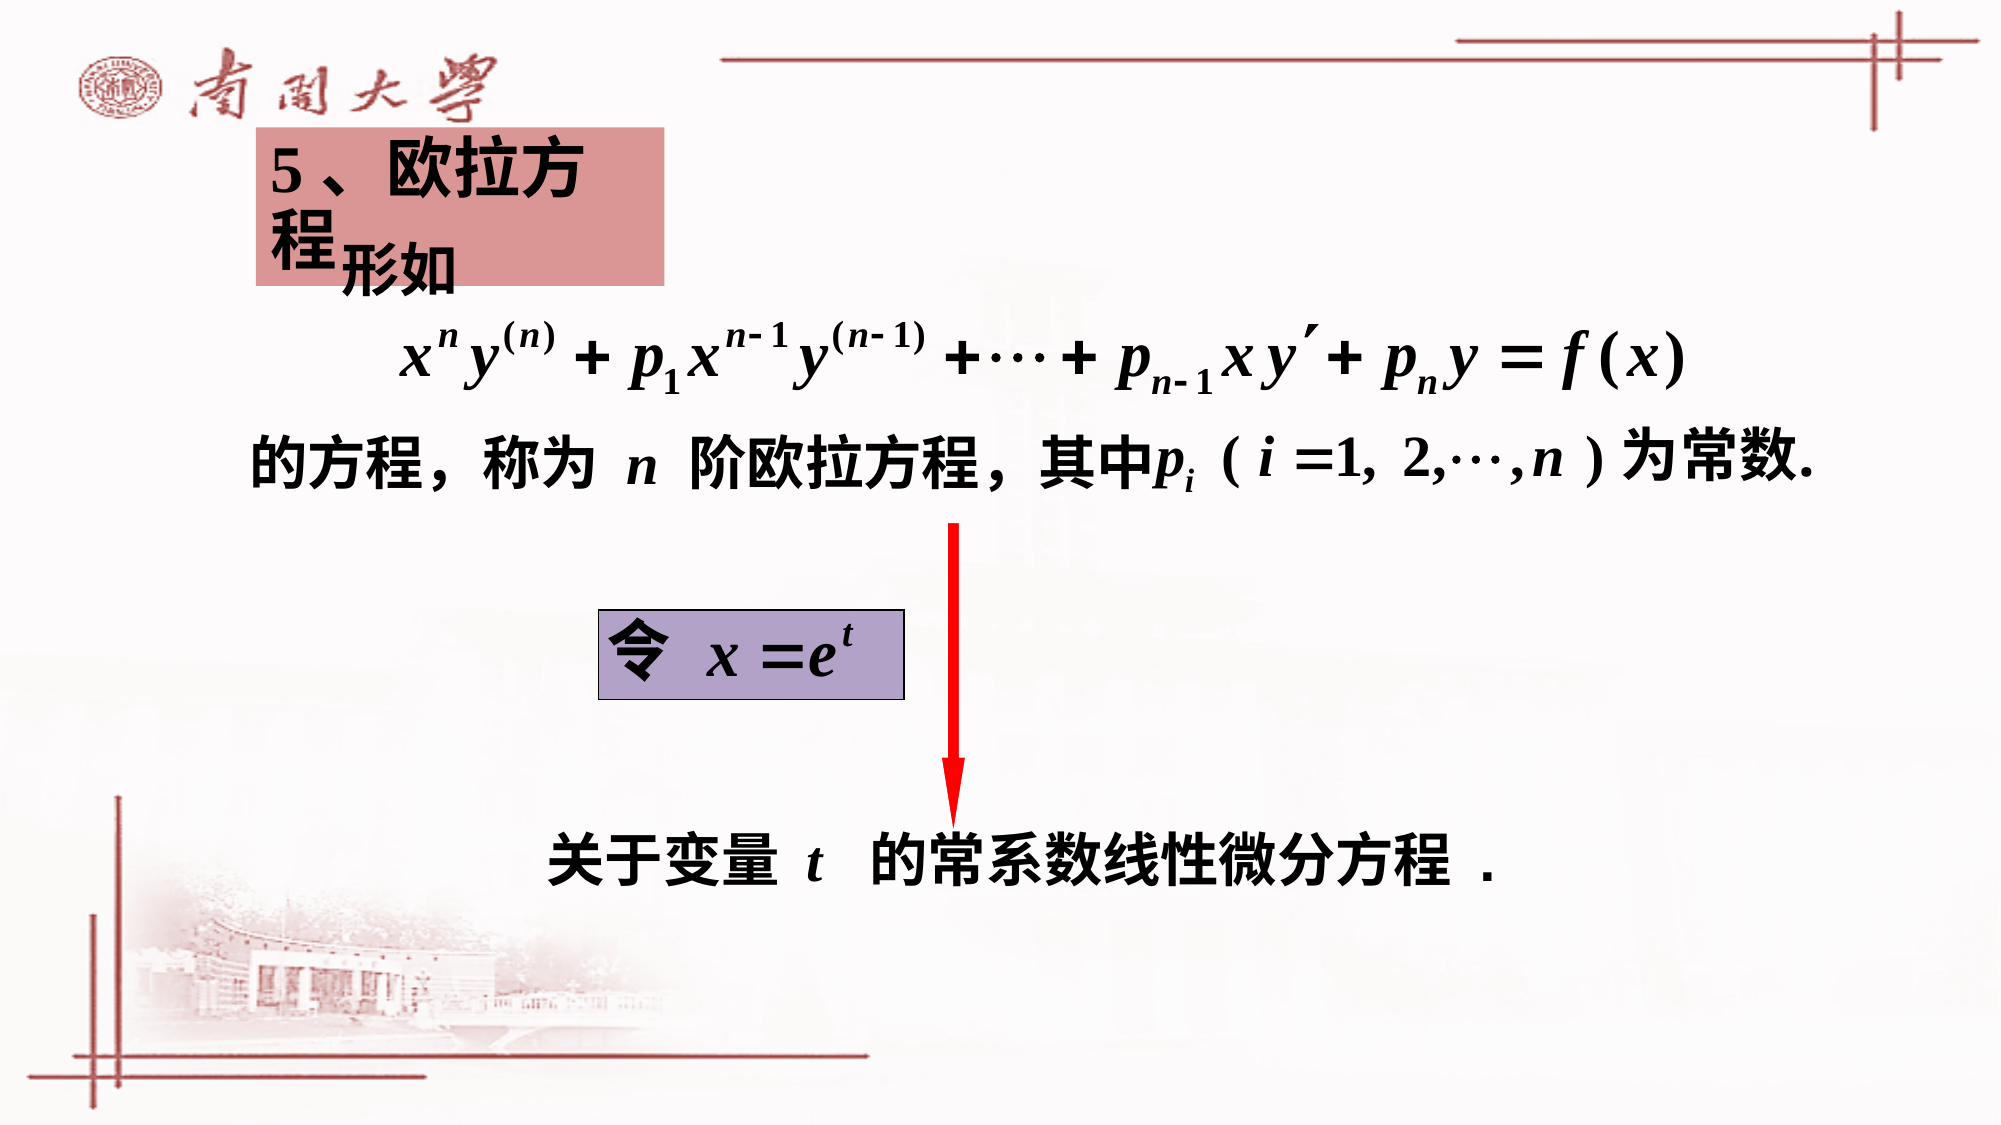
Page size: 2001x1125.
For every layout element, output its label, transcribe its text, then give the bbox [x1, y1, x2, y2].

text_box 5、欧拉方程 [255, 127, 665, 286]
text_box 关于变量 t 的常系数线性微分方程 . [531, 823, 1535, 902]
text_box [234, 417, 1874, 506]
text_box [940, 522, 966, 823]
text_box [598, 602, 914, 700]
text_box 形如 [326, 233, 484, 312]
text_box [385, 305, 1718, 410]
